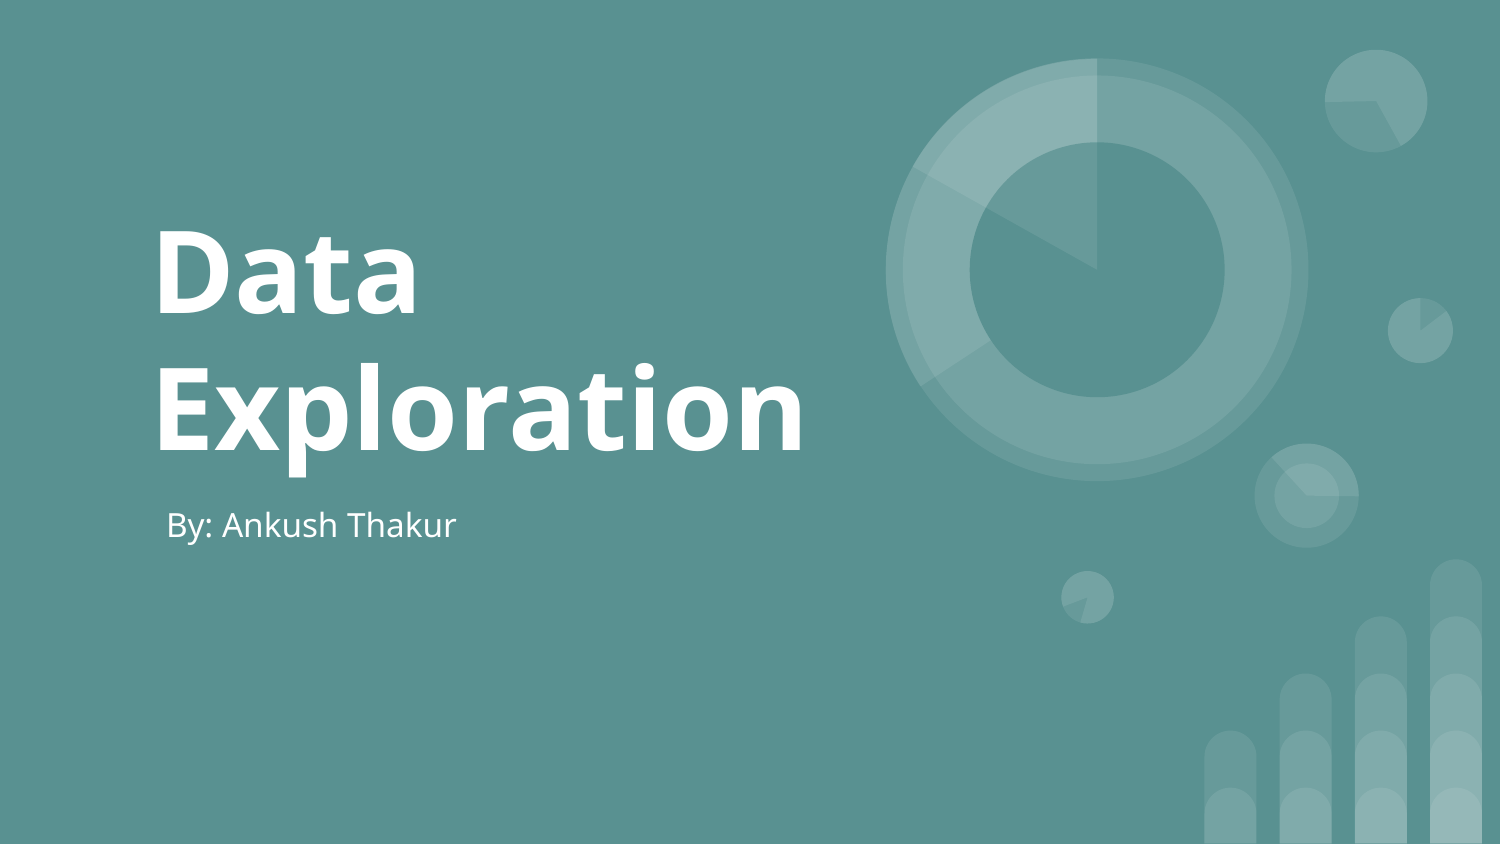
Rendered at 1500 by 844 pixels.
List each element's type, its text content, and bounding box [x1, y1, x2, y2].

subtitle By: Ankush Thakur [151, 489, 850, 604]
title Data Exploration [135, 182, 834, 490]
